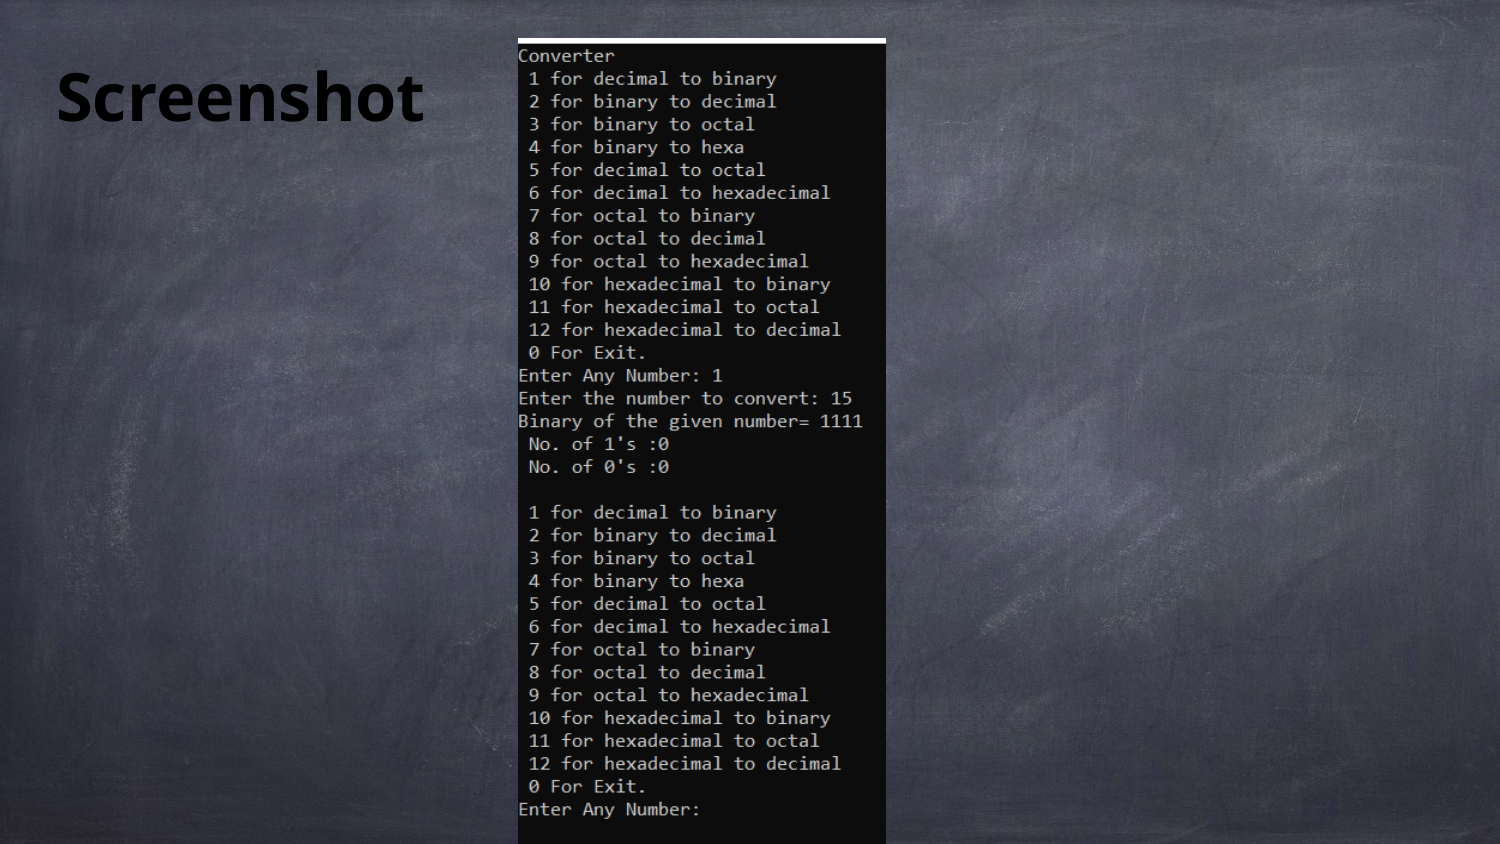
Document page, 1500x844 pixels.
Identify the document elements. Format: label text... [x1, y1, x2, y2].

picture [0, 0, 1500, 844]
text_box Screenshot [41, 47, 518, 143]
